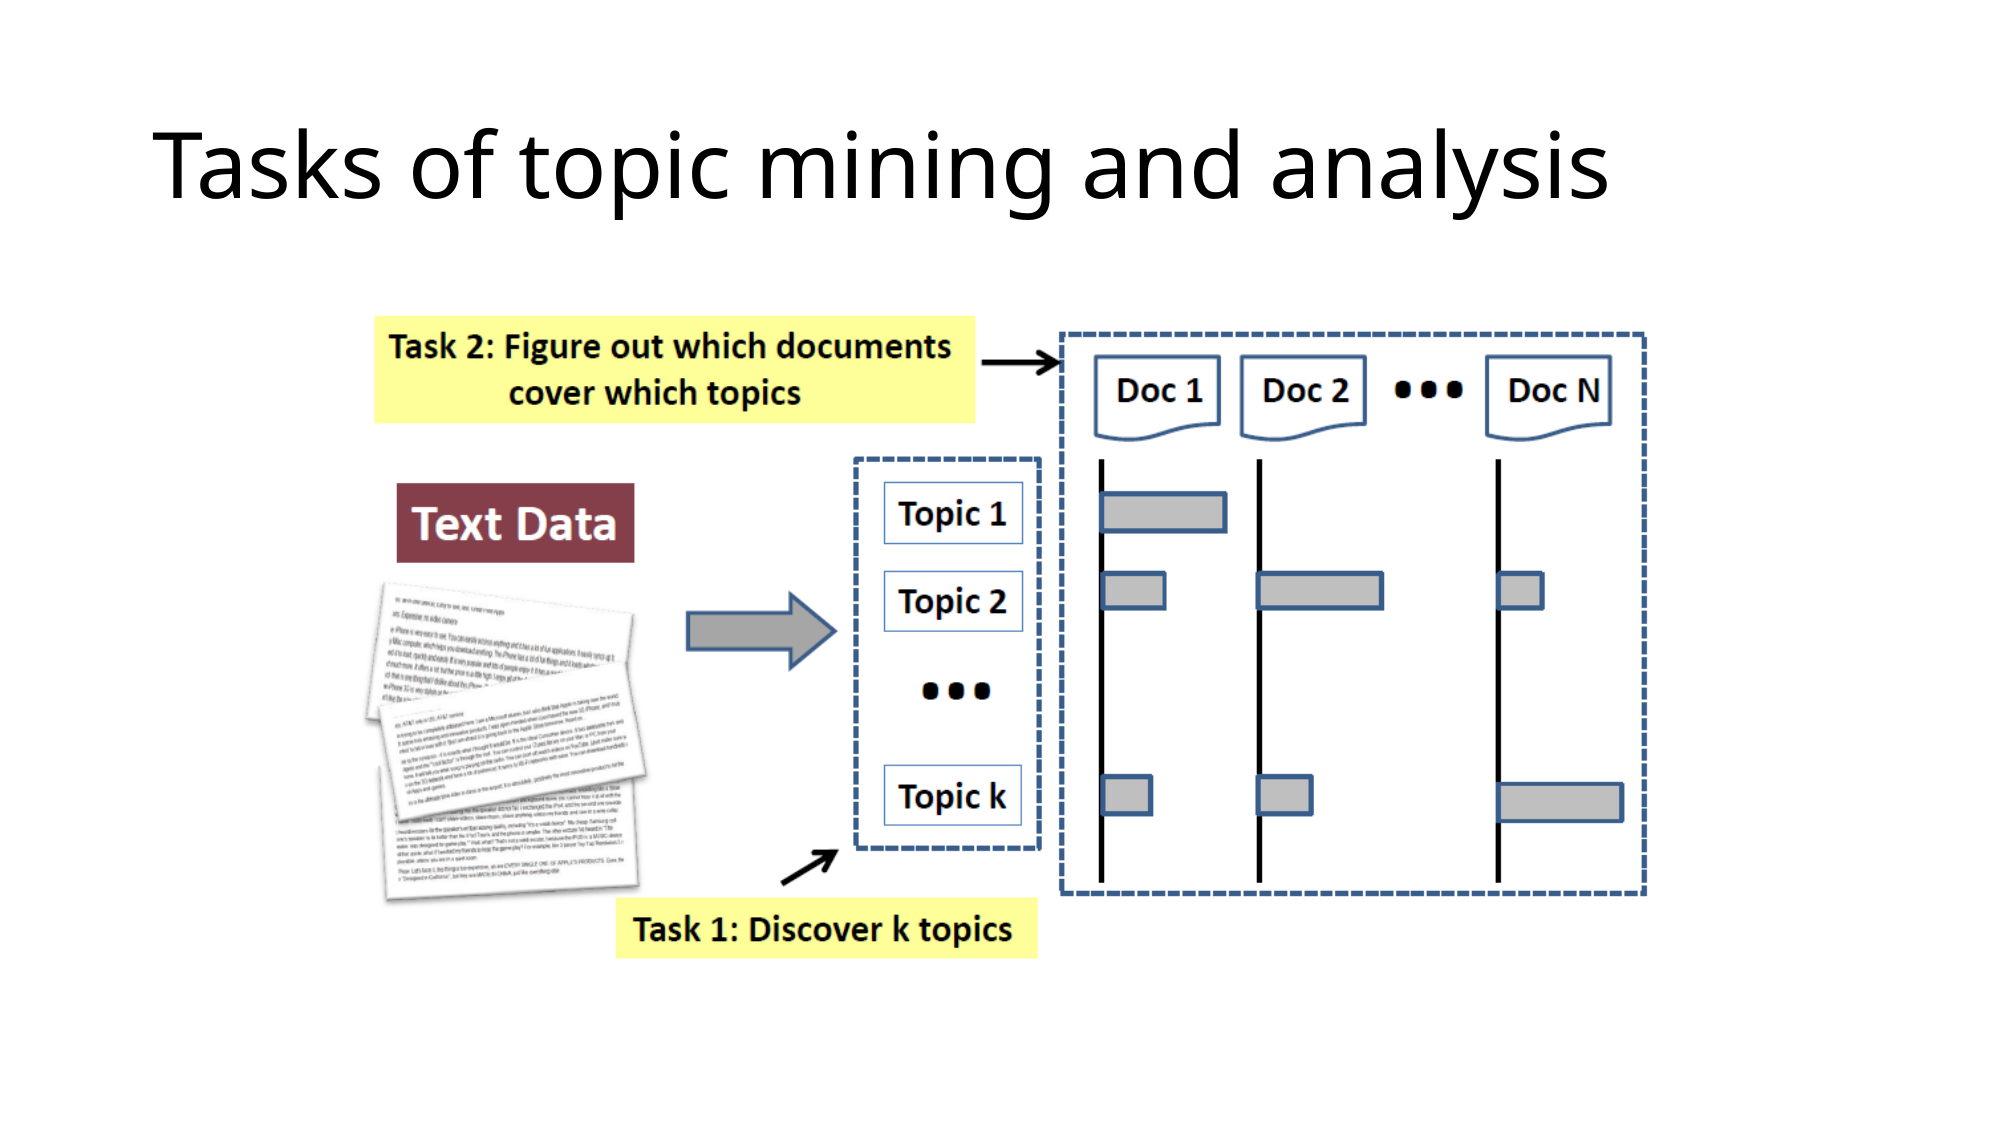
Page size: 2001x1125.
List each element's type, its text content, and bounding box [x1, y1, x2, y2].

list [324, 304, 1675, 964]
title Tasks of topic mining and analysis [137, 59, 1863, 278]
